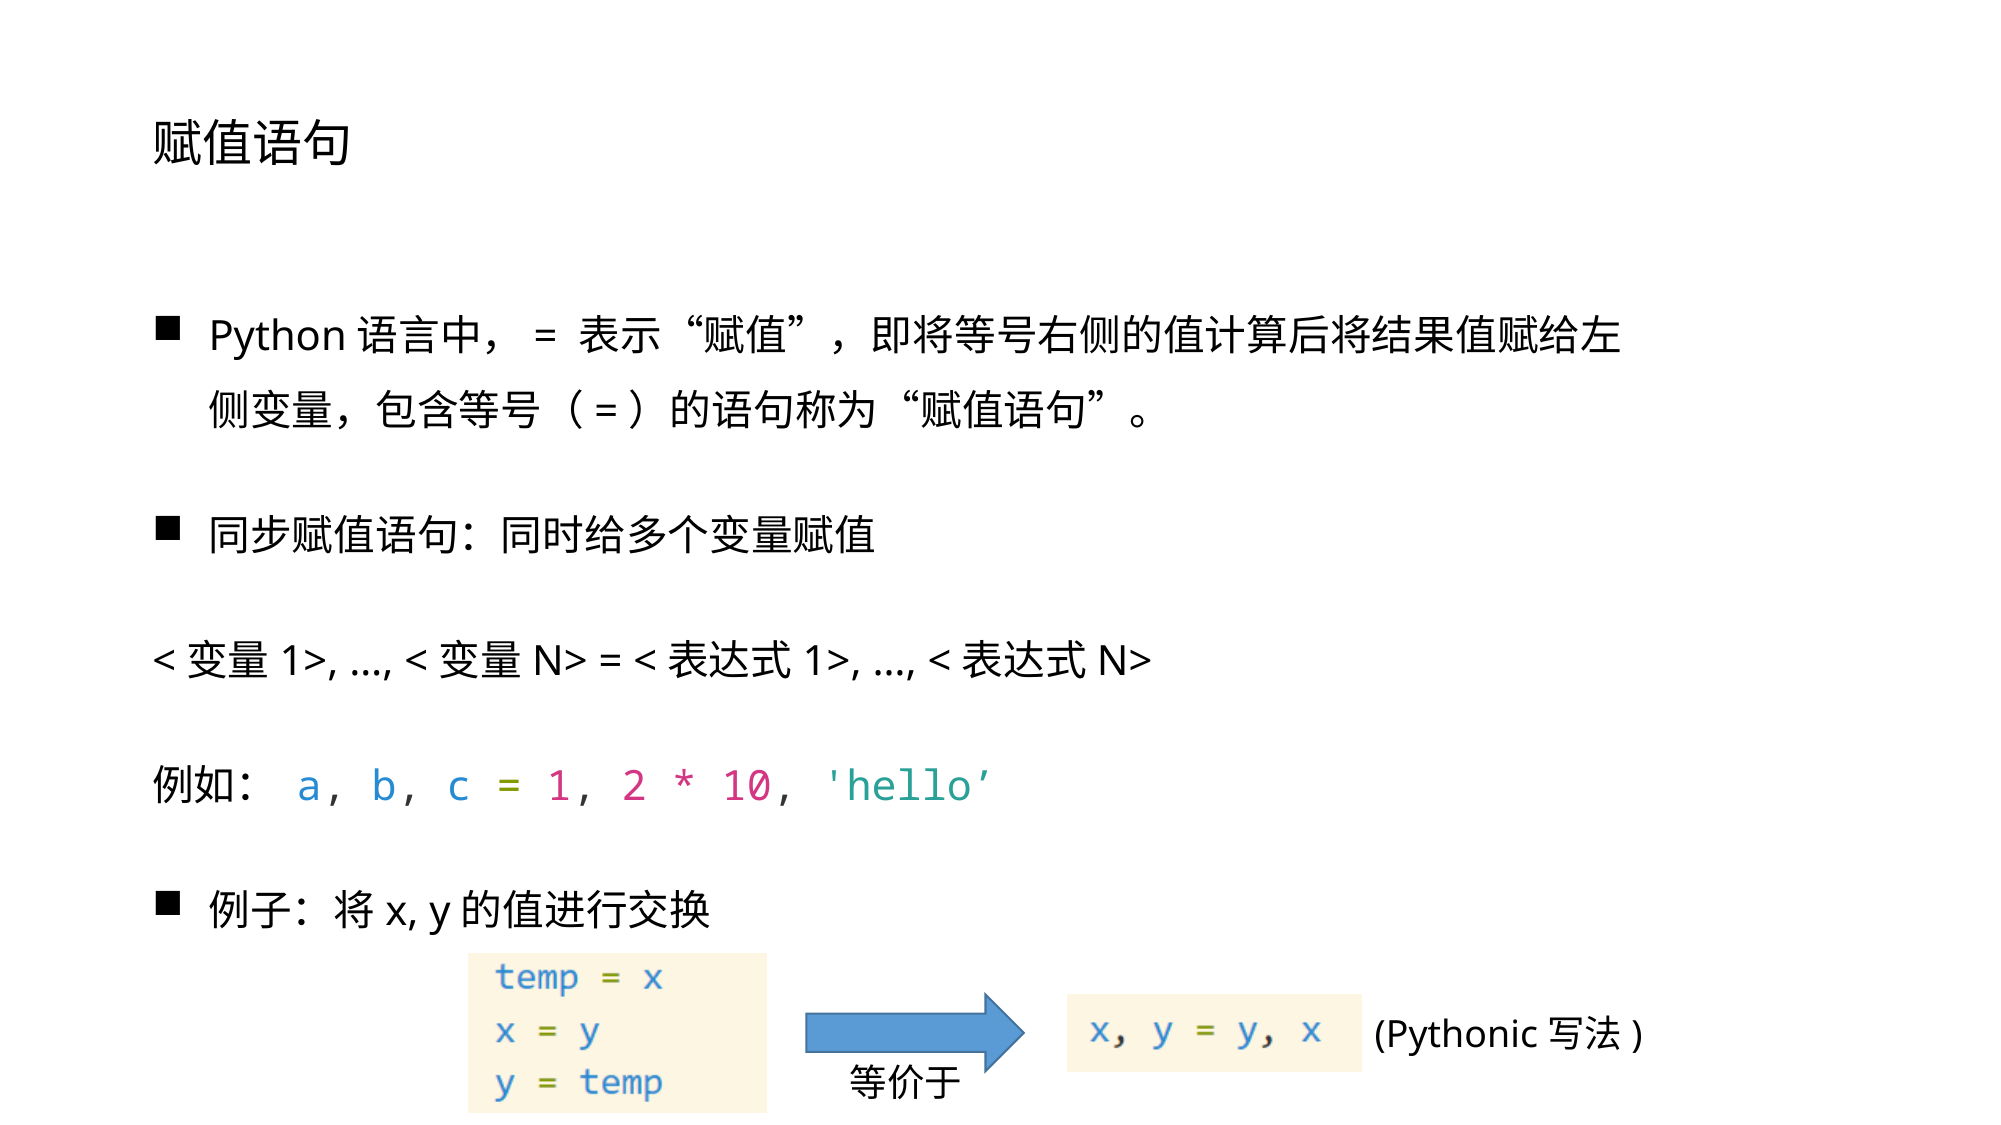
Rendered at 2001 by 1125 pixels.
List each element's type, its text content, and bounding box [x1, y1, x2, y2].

text_box (Pythonic写法) [1362, 1002, 1658, 1063]
text_box [805, 992, 1026, 1074]
picture [468, 953, 767, 1113]
picture [1067, 994, 1362, 1072]
text_box 等价于 [835, 1051, 978, 1112]
text_box Python语言中，= 表示“赋值”，即将等号右侧的值计算后将结果值赋给左侧变量，包含等号（=）的语句称为“赋值语句”。 同步赋值语句：同时给多个变量赋值 <变量1>, …, <变量N> = <表达式1>, …, <表达式N> 例如： a, b, c = 1, 2 * 10, 'hello’ 例子：将x, y的值进行交换 [137, 276, 1653, 942]
title 赋值语句 [137, 92, 1863, 199]
